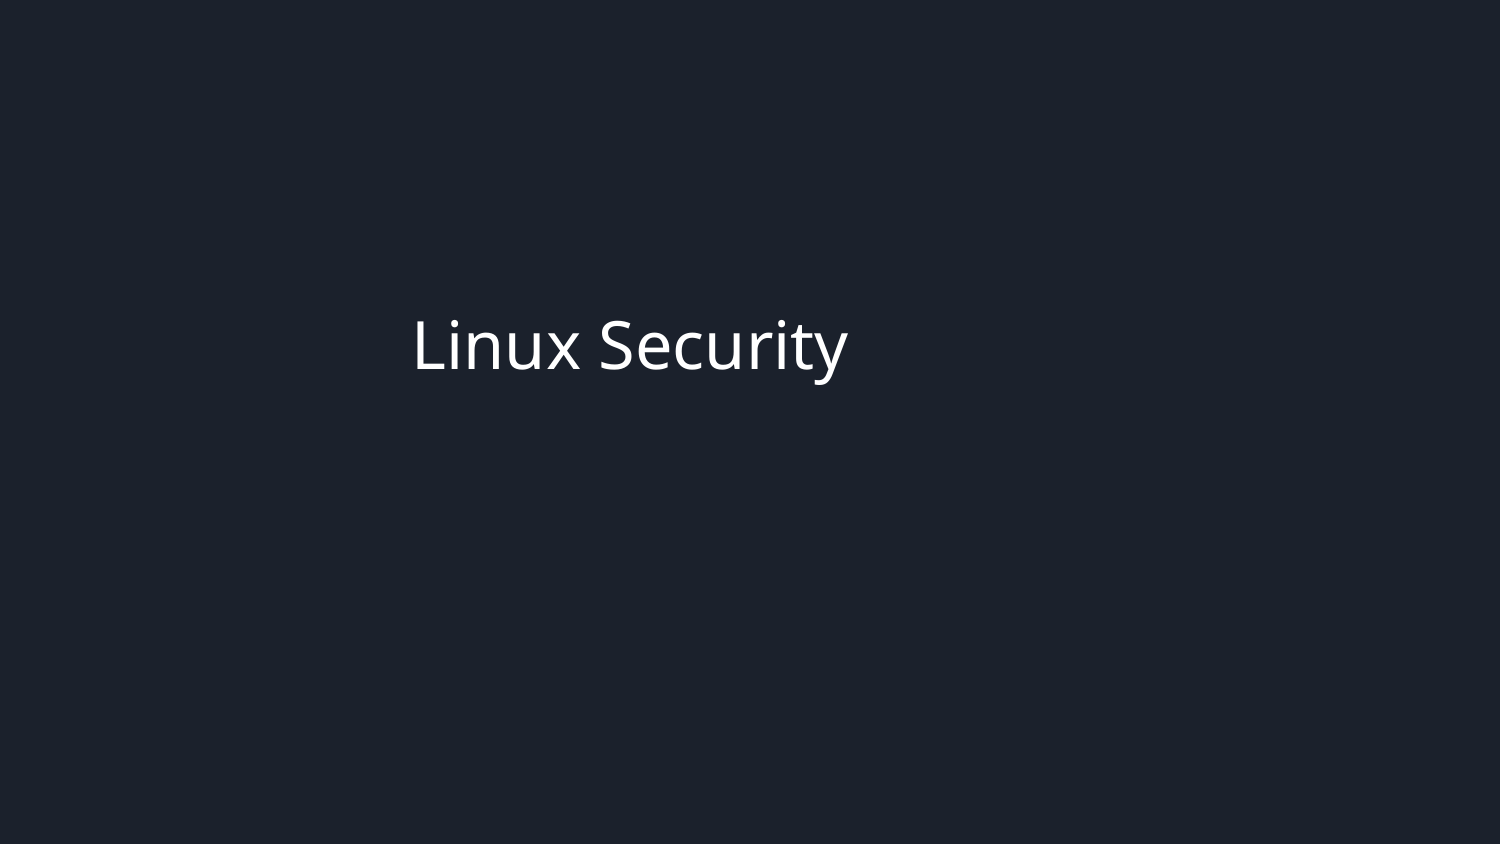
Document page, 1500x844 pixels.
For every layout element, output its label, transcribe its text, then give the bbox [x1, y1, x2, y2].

title Linux Security [0, 0, 1391, 789]
